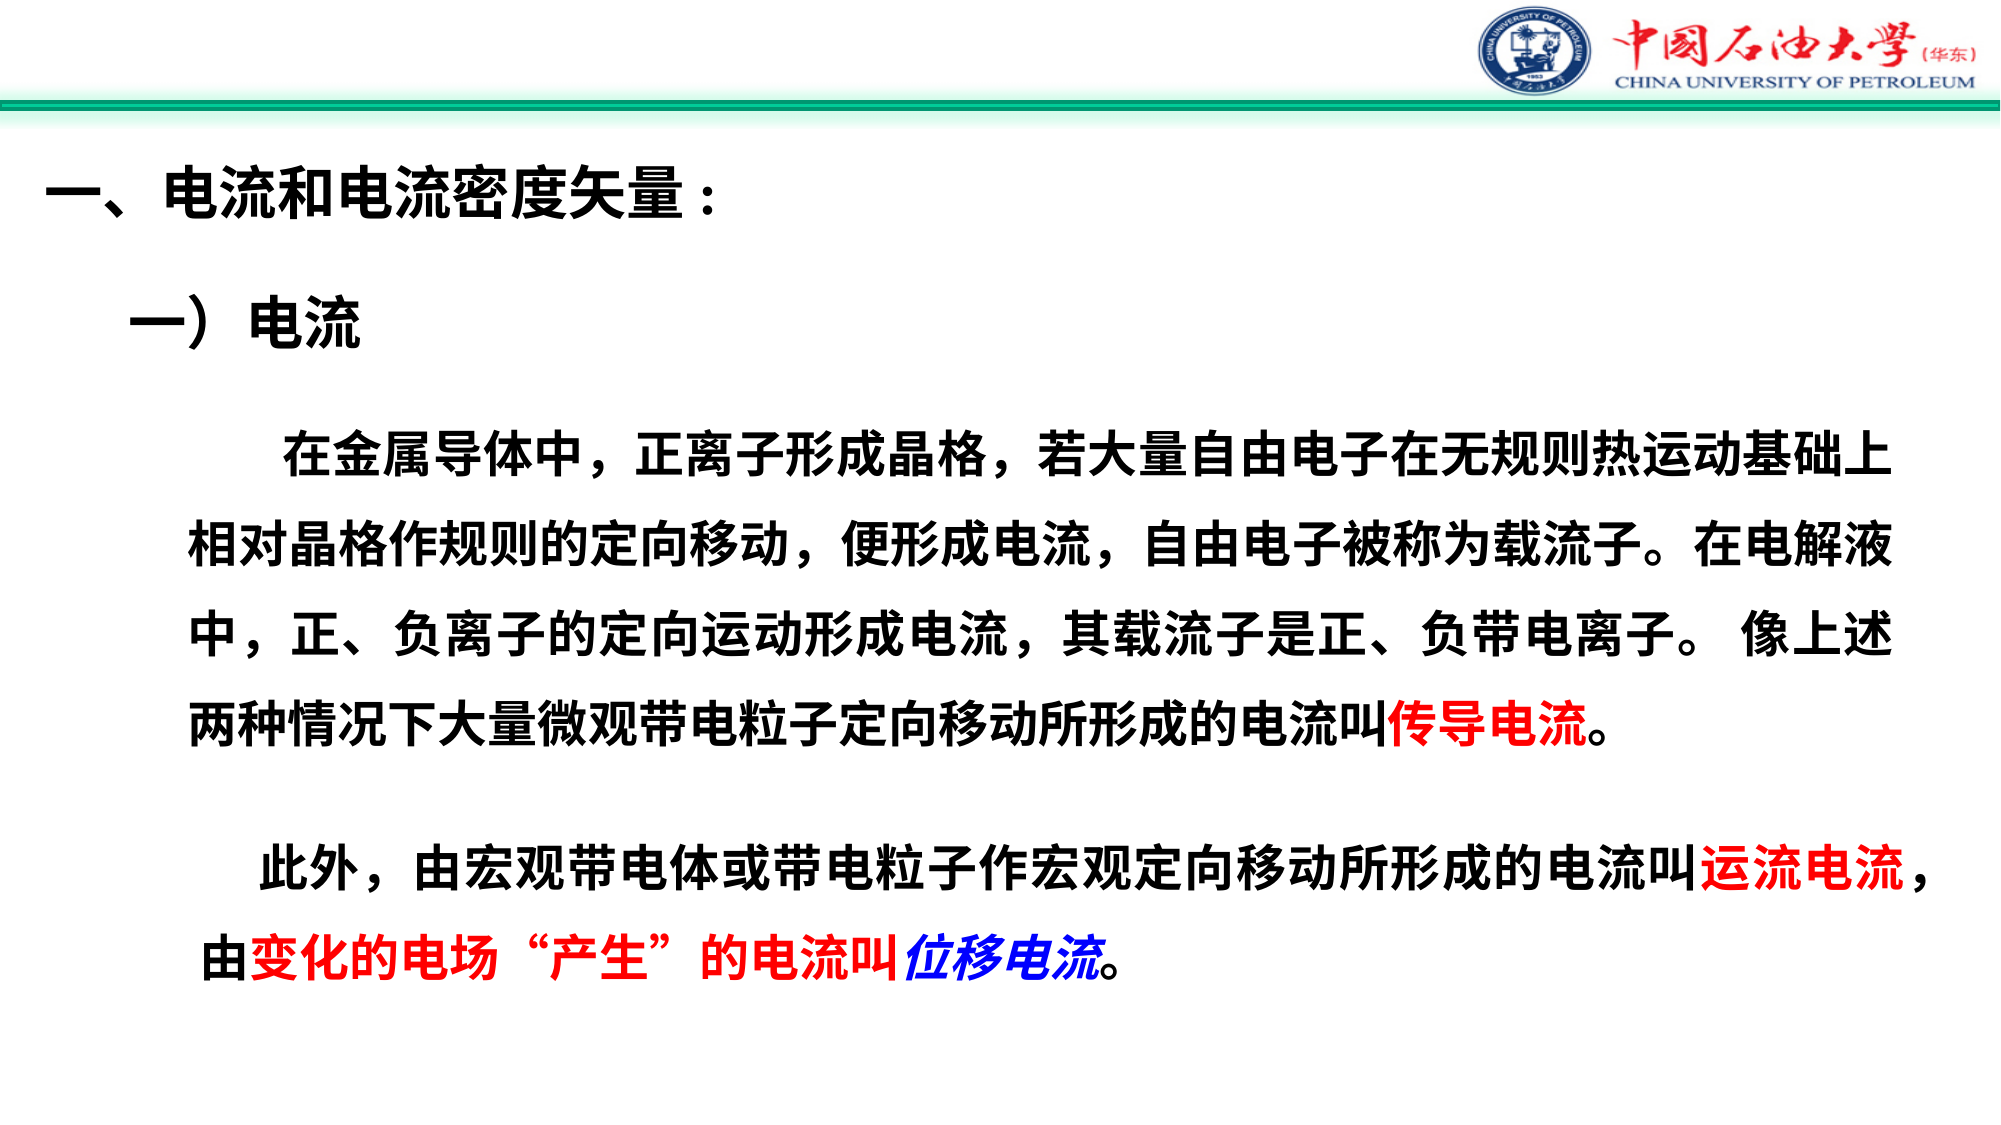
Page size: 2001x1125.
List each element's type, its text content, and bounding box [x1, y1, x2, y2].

text_box 在金属导体中，正离子形成晶格，若大量自由电子在无规则热运动基础上相对晶格作规则的定向移动，便形成电流，自由电子被称为载流子。在电解液中，正、负离子的定向运动形成电流，其载流子是正、负带电离子。 像上述两种情况下大量微观带电粒子定向移动所形成的电流叫传导电流。 [173, 385, 1910, 761]
text_box 此外，由宏观带电体或带电粒子作宏观定向移动所形成的电流叫运流电流，由变化的电场“产生”的电流叫位移电流。 [184, 798, 1922, 994]
text_box 一）电流 [113, 278, 629, 364]
text_box 一、电流和电流密度矢量: [29, 148, 791, 234]
picture [1393, 0, 2001, 90]
